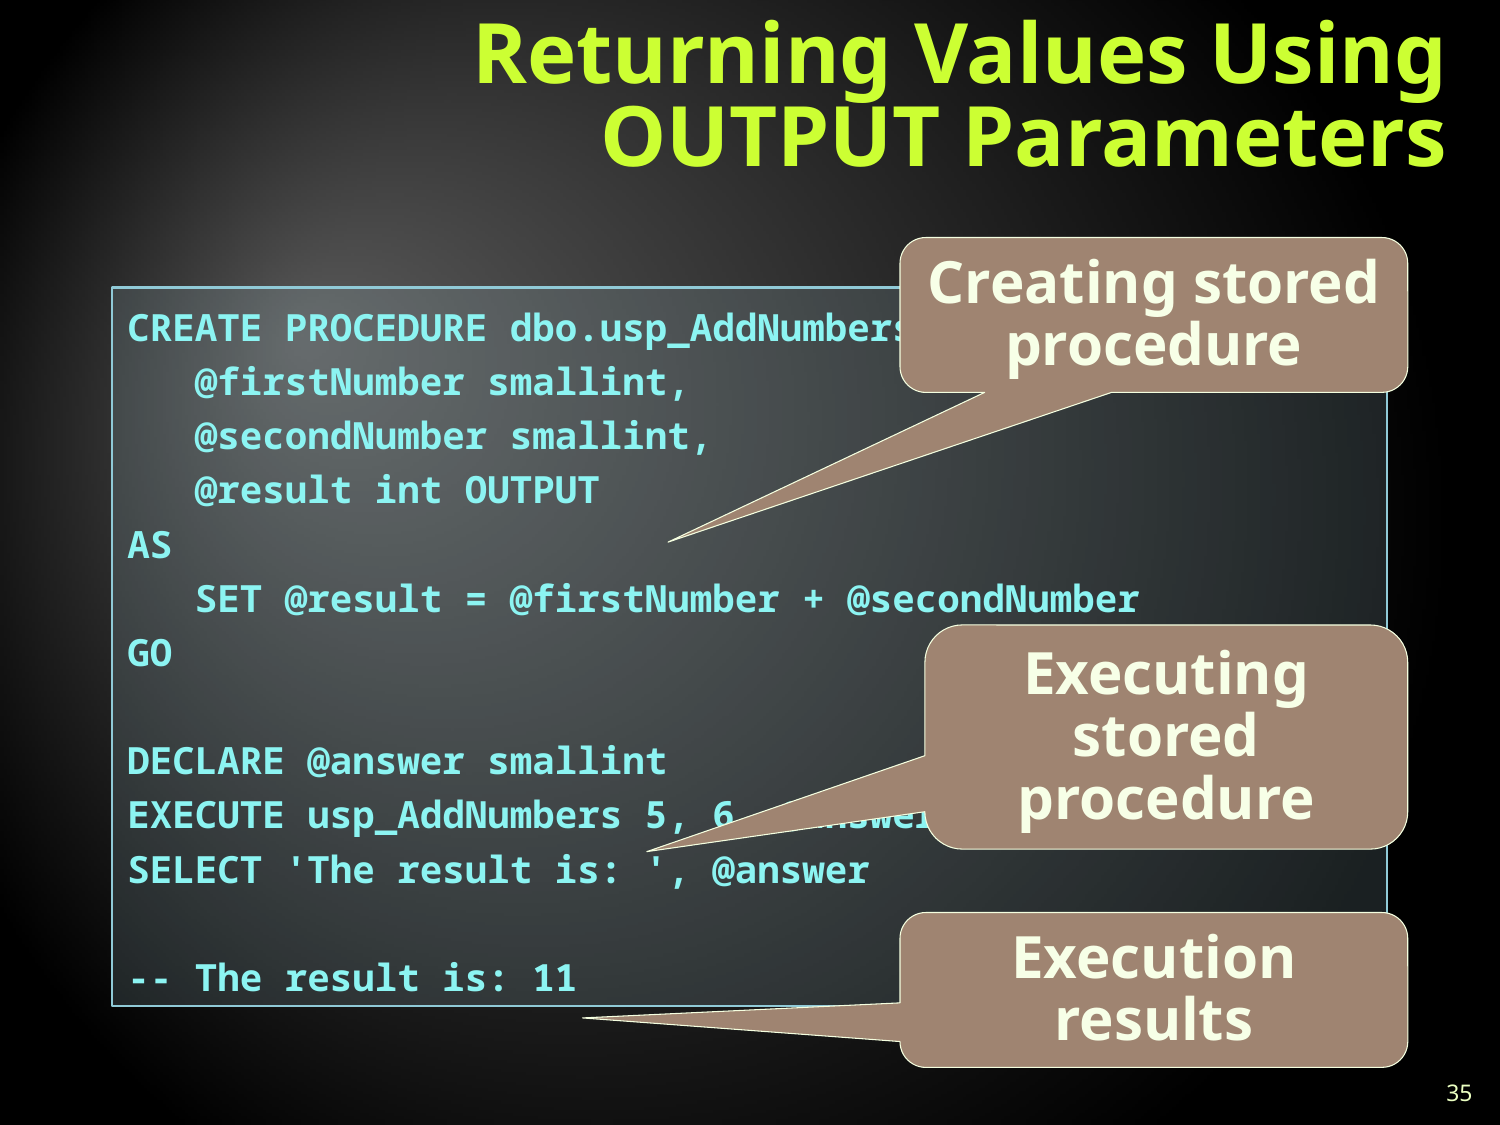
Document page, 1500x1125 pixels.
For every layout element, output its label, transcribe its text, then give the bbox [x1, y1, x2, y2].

title Returning Values Using OUTPUT Parameters [300, 24, 1463, 175]
text_box Creating stored procedure [668, 237, 1408, 543]
slide_number 35 [1412, 1074, 1488, 1113]
picture [0, 0, 1500, 1125]
text_box Execution results [582, 912, 1408, 1068]
text_box Executing stored procedure [646, 624, 1408, 852]
text_box CREATE PROCEDURE dbo.usp_AddNumbers @firstNumber smallint, @secondNumber smallint, @result int OUTPUT AS SET @result = @firstNumber + @secondNumber GO DECLARE @answer smallint EXECUTE usp_AddNumbers 5, 6, @answer OUTPUT SELECT 'The result is: ', @answer -- The result is: 11 [112, 287, 1388, 1007]
